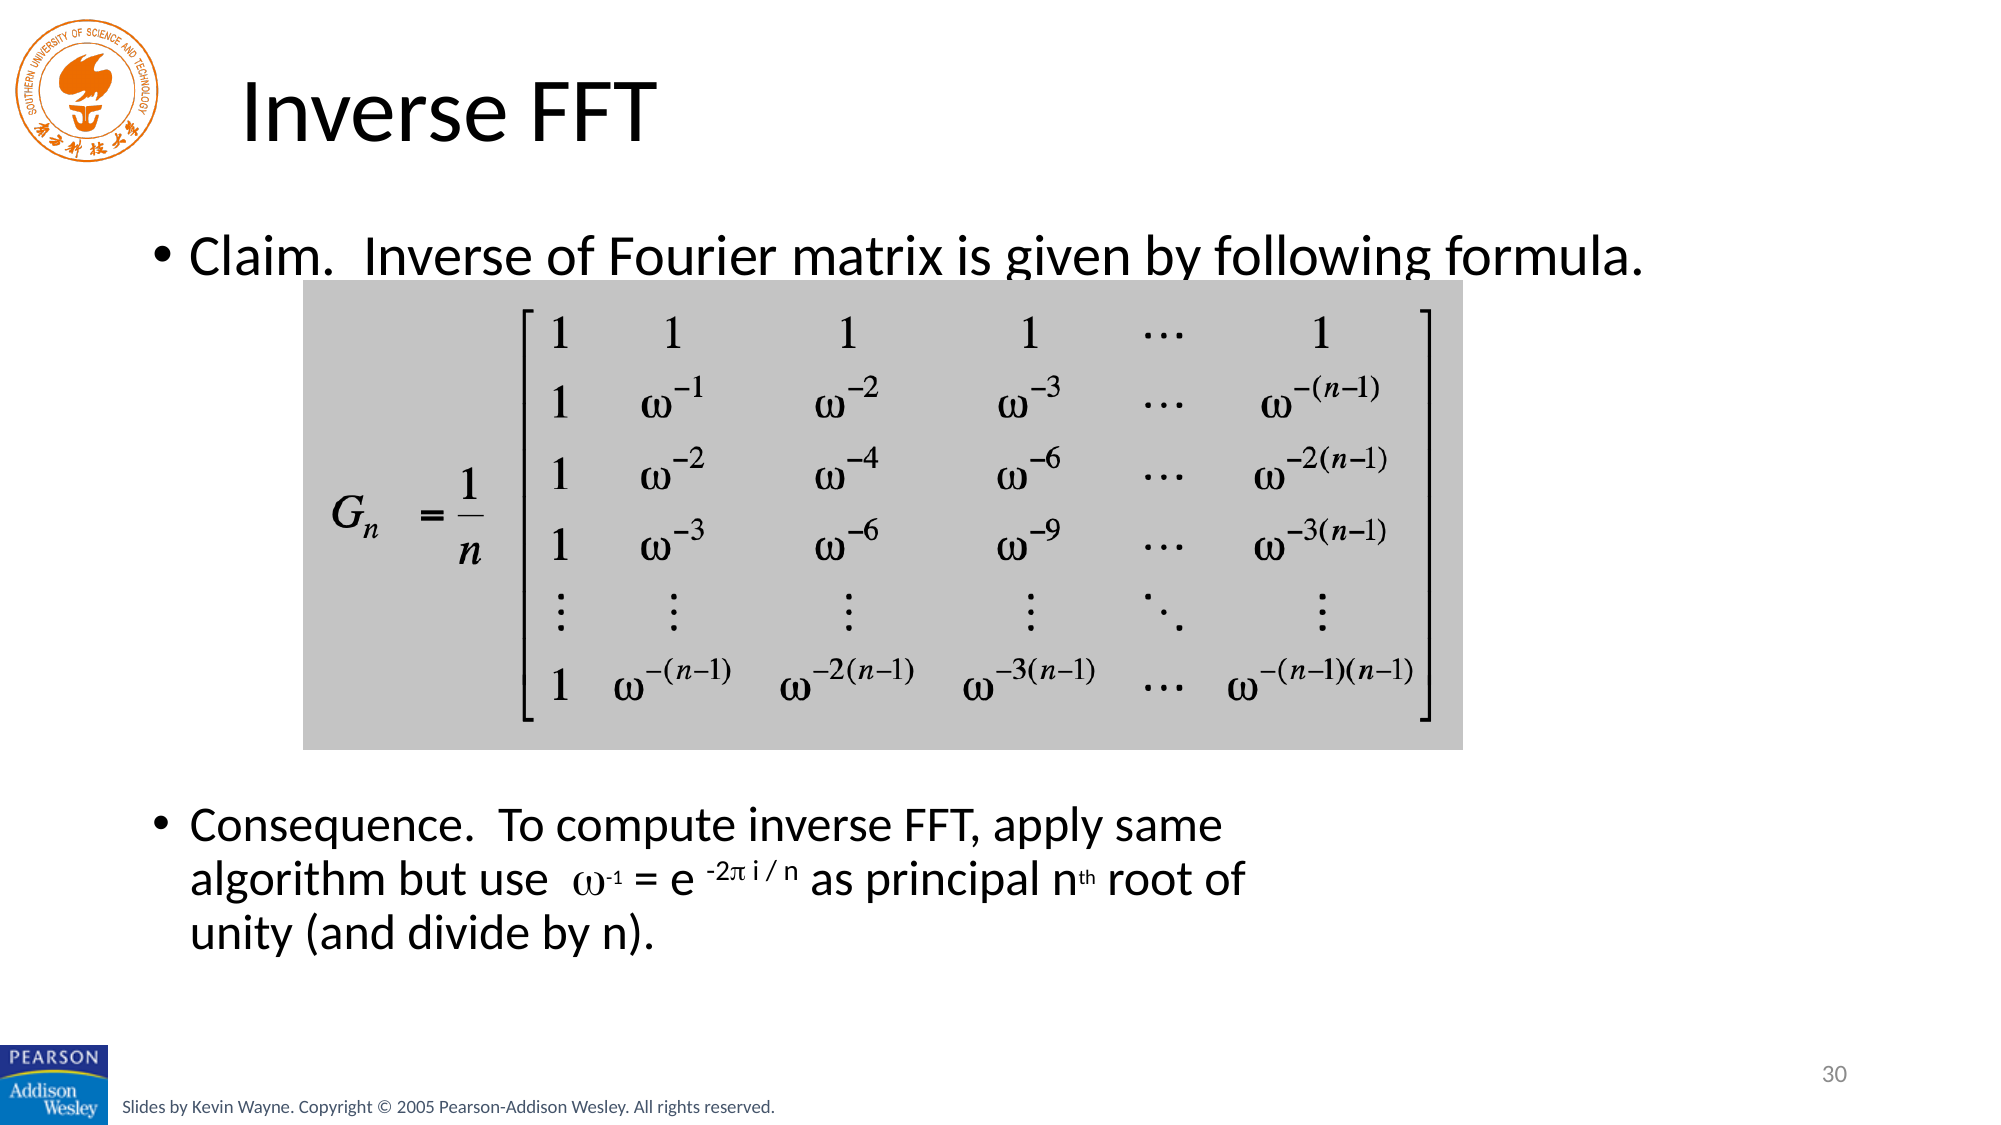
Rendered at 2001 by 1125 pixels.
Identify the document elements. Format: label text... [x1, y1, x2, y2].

slide_number 30 [1412, 1042, 1863, 1103]
text_box Consequence. To compute inverse FFT, apply same algorithm but use -1 = e -2 i / n as principal nth root of unity (and divide by n). [137, 790, 1263, 968]
title Inverse FFT [225, 43, 1951, 181]
picture [303, 280, 1463, 750]
picture [0, 1045, 108, 1125]
text_box Slides by Kevin Wayne. Copyright © 2005 Pearson-Addison Wesley. All rights reserved. [108, 1087, 950, 1125]
list Claim. Inverse of Fourier matrix is given by following formula. [137, 217, 1951, 355]
picture [10, 0, 170, 166]
